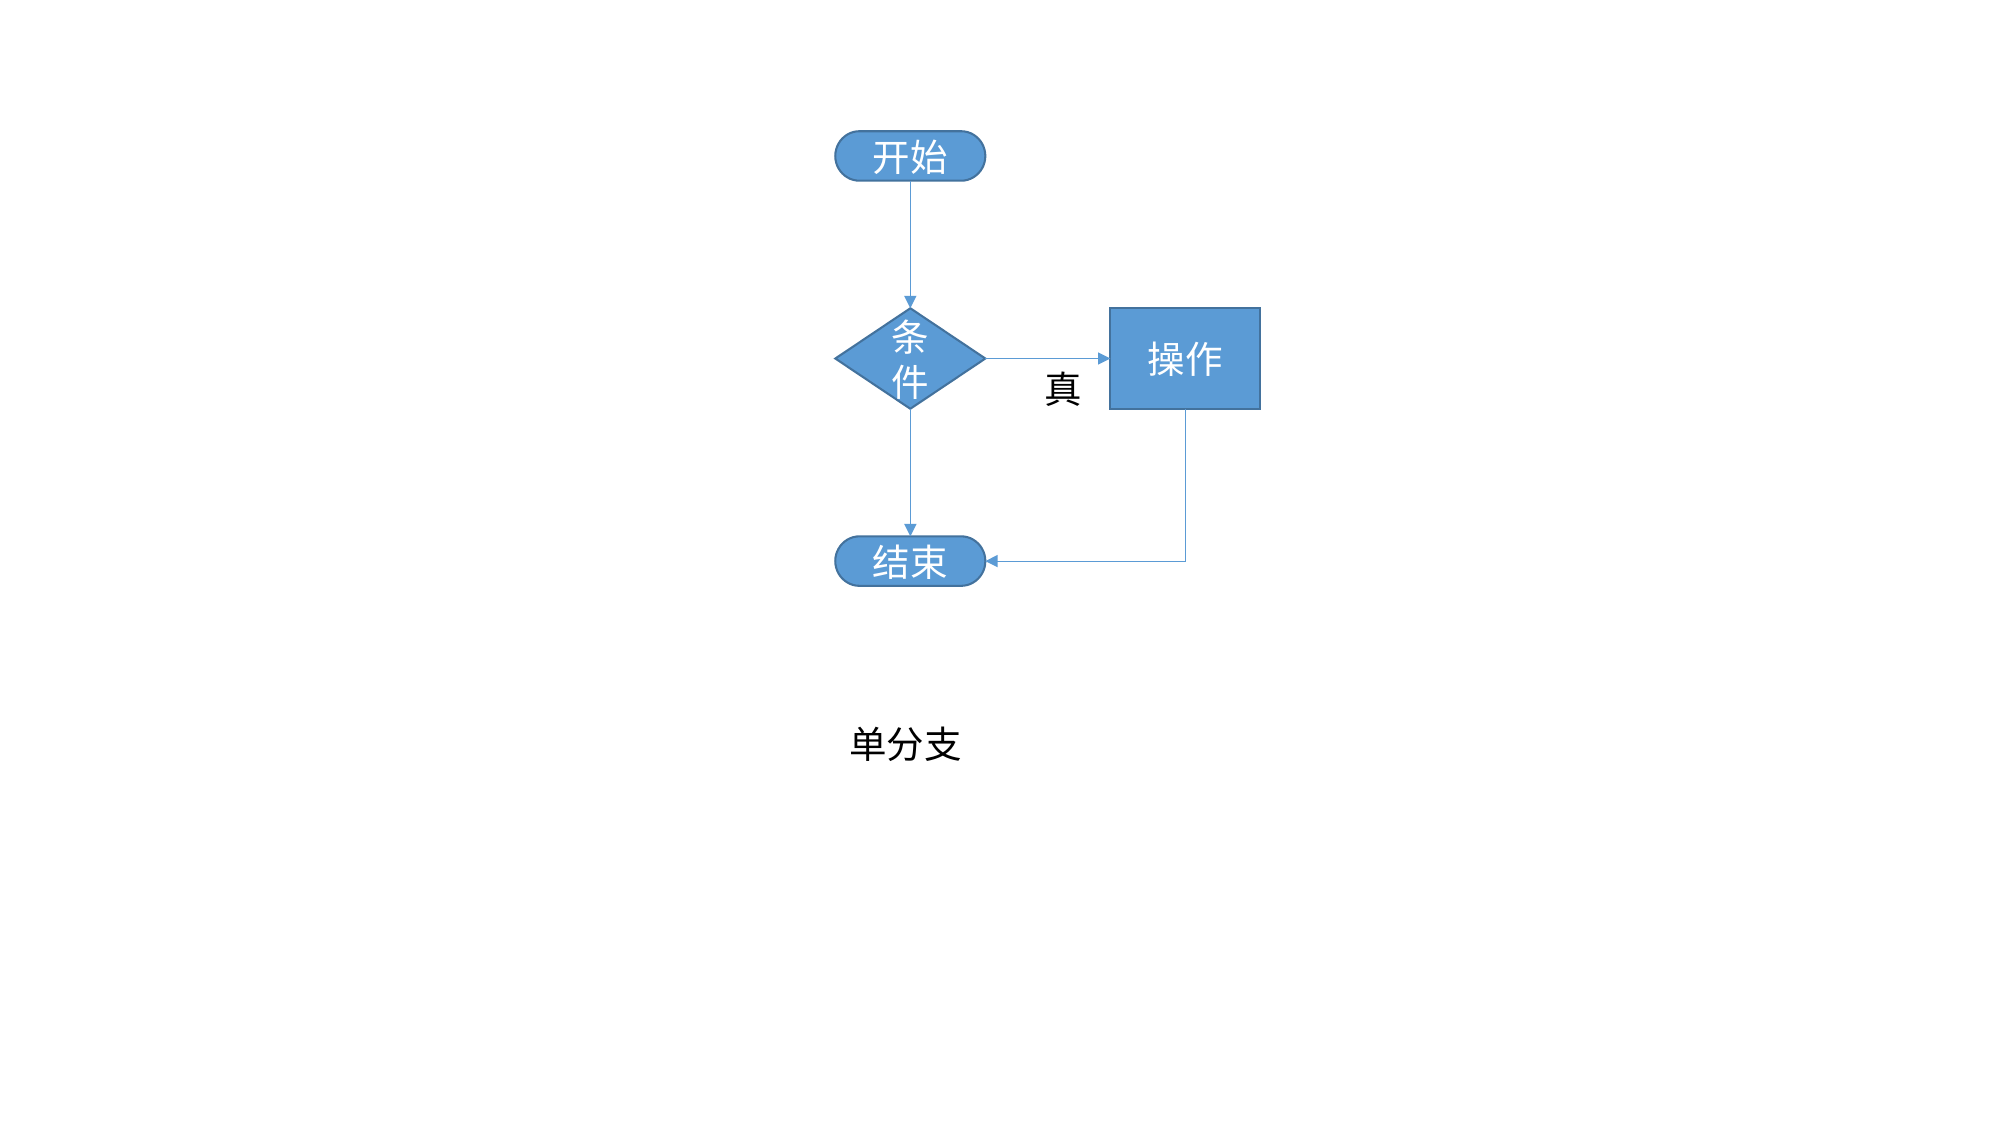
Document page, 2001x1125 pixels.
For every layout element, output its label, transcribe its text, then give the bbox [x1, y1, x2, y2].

text_box 条件 [833, 307, 987, 410]
text_box 结束 [834, 535, 987, 587]
text_box 真 [1029, 359, 1097, 384]
text_box 开始 [834, 130, 987, 182]
text_box 单分支 [834, 713, 977, 774]
text_box 操作 [1109, 307, 1261, 410]
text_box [1009, 384, 1162, 585]
